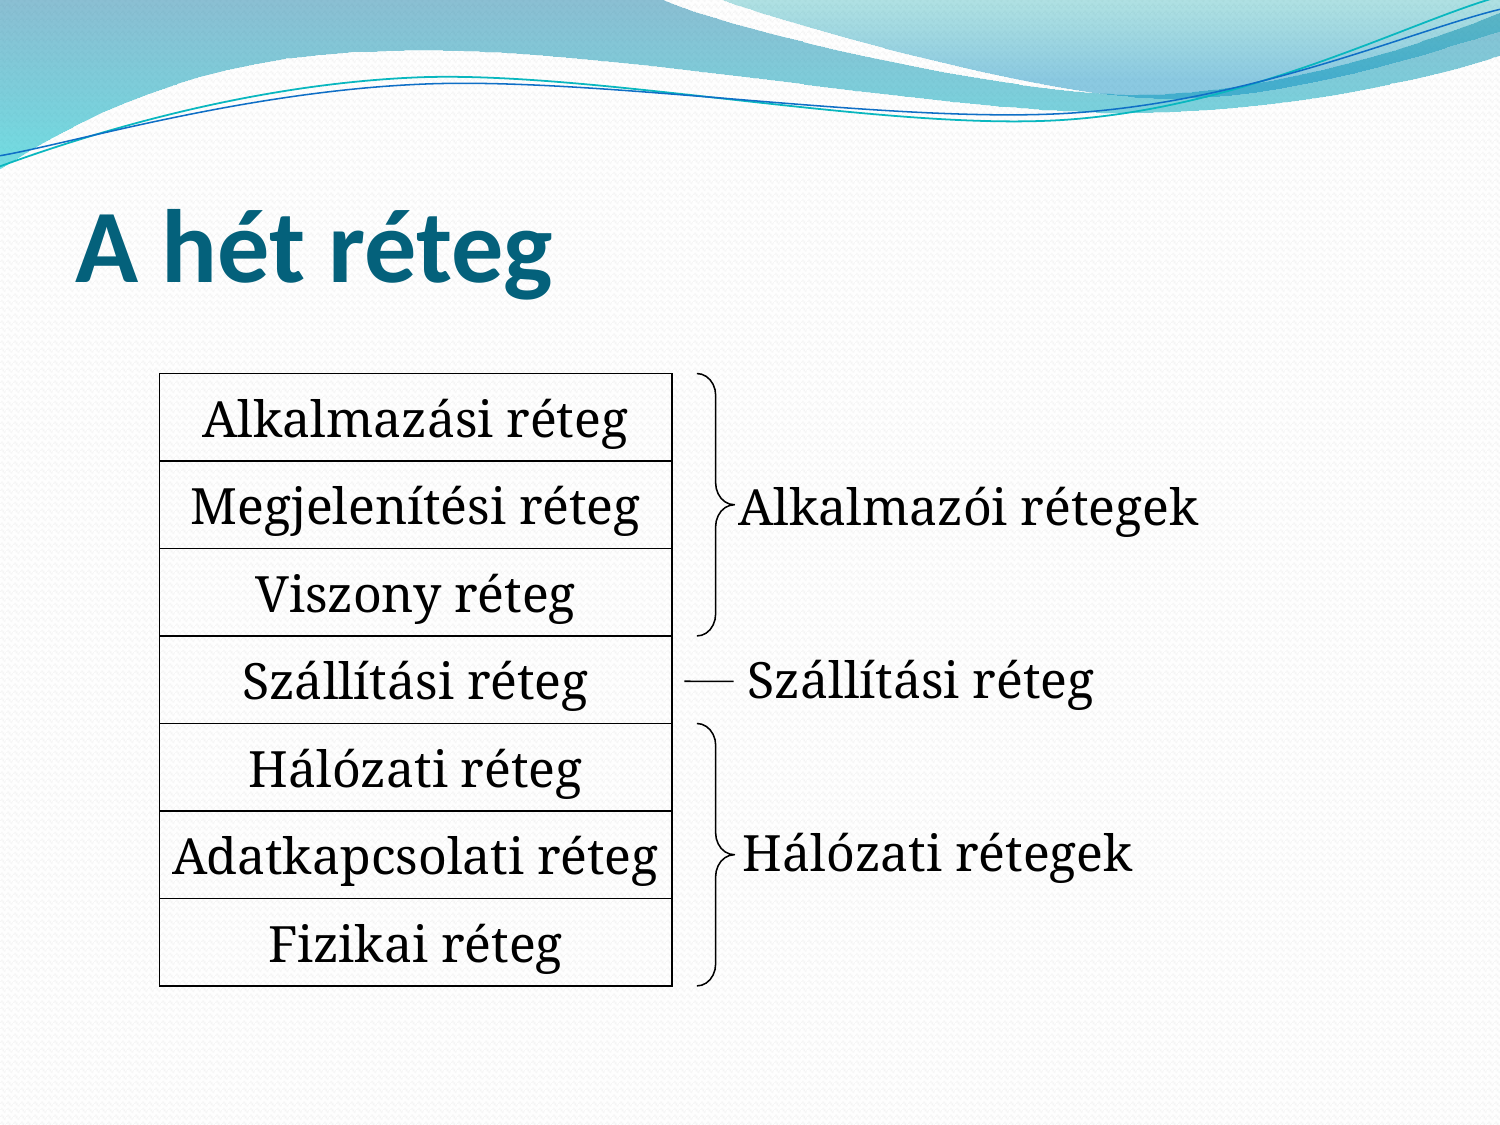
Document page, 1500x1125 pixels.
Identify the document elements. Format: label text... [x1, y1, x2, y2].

title A hét réteg [75, 115, 1425, 303]
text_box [159, 373, 1183, 987]
